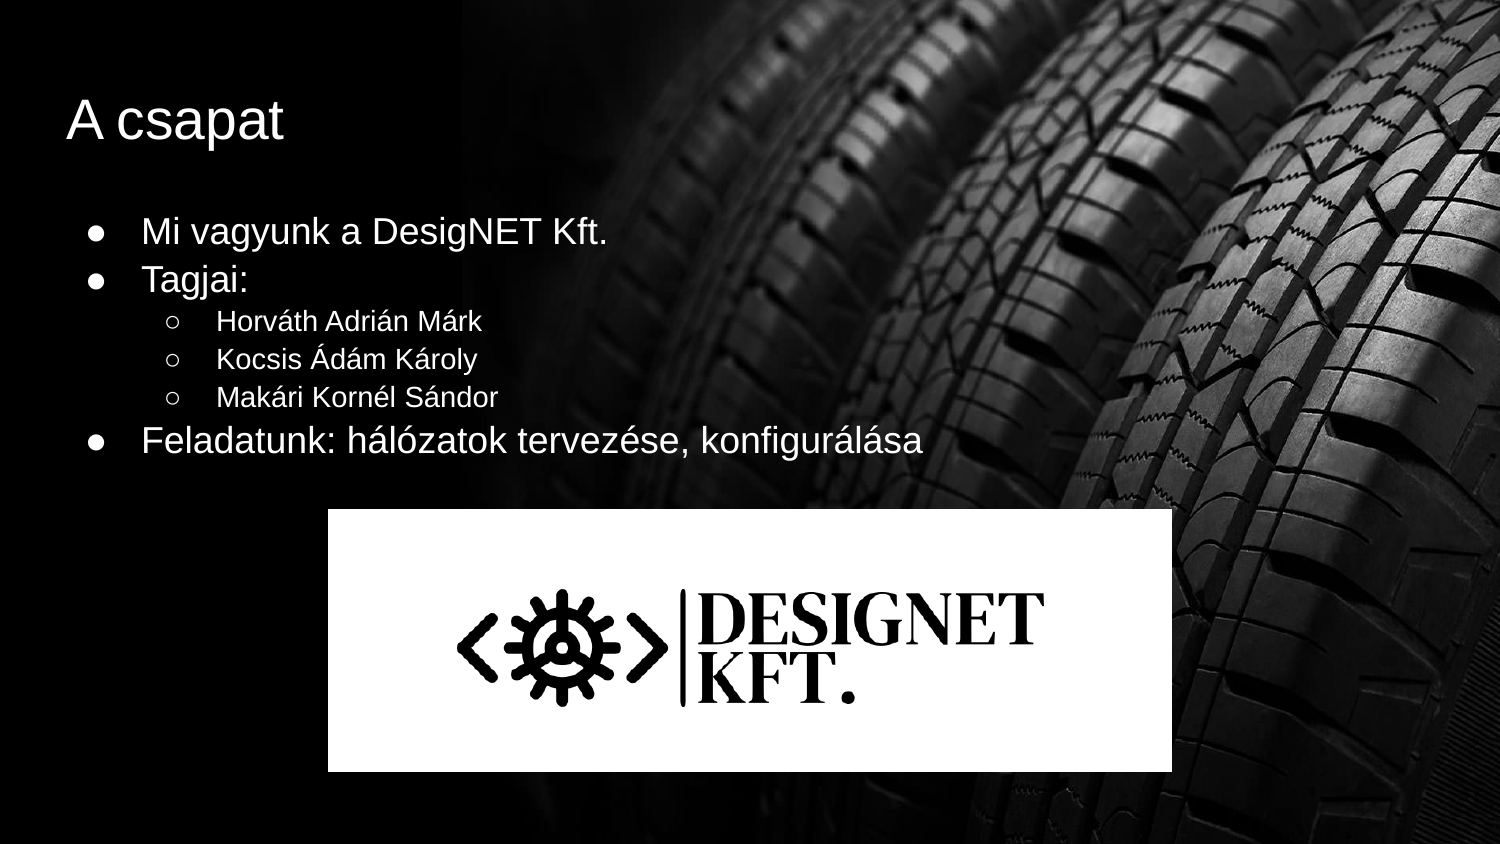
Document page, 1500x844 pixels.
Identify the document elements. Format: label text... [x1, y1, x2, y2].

title A csapat [51, 72, 1449, 167]
picture [0, 0, 1500, 844]
list Mi vagyunk a DesigNET Kft. Tagjai: Horváth Adrián Márk Kocsis Ádám Károly Makári Kornél Sándor Feladatunk: hálózatok tervezése, konfigurálása [51, 189, 1449, 750]
